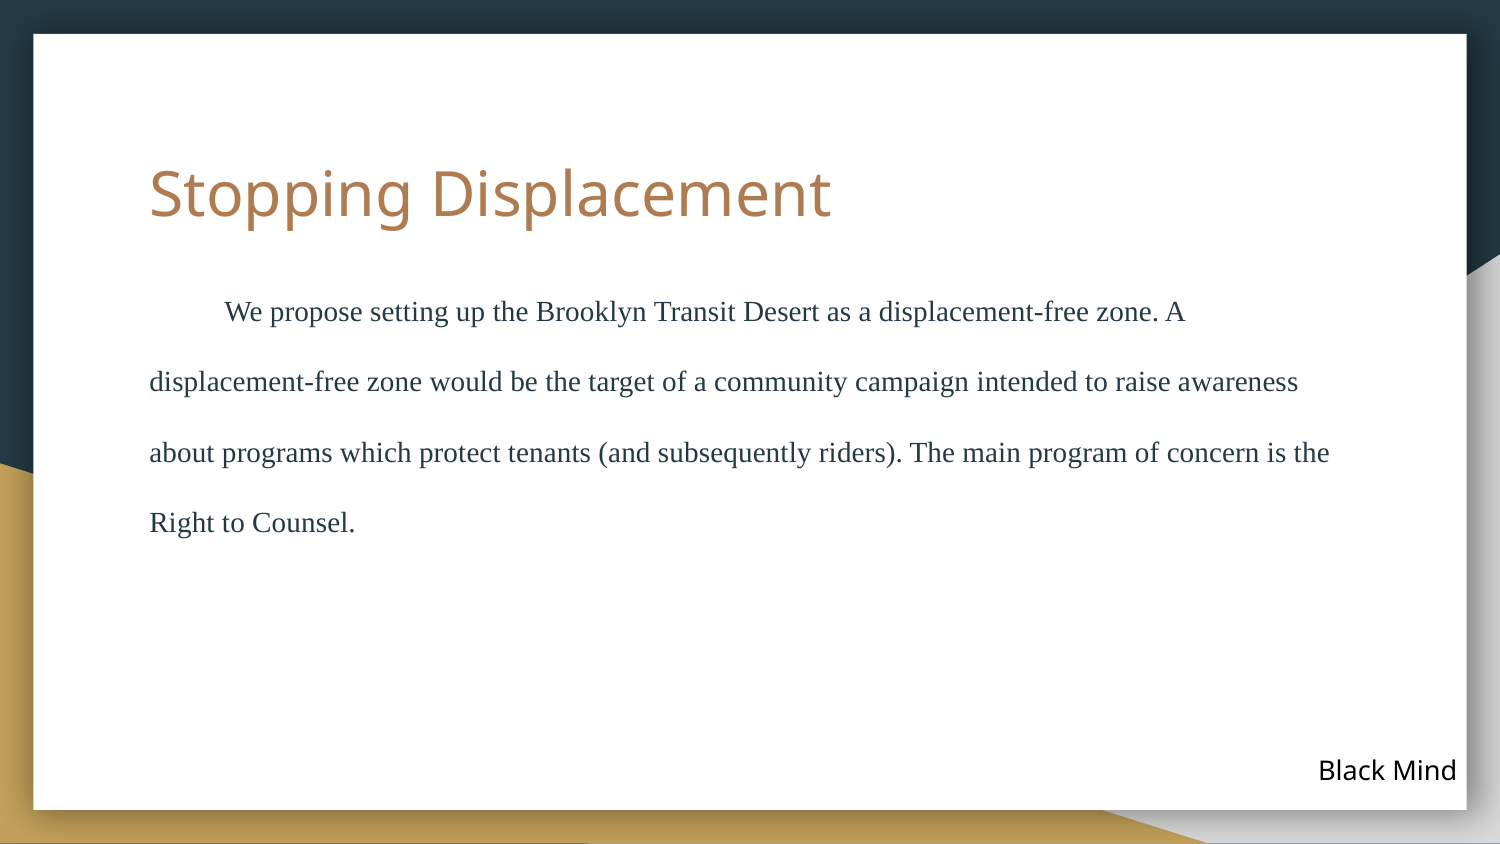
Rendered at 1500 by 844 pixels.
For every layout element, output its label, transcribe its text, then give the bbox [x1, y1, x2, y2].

title Stopping Displacement [134, 138, 1366, 242]
subtitle Black Mind [1303, 733, 1488, 821]
list We propose setting up the Brooklyn Transit Desert as a displacement-free zone. A displacement-free zone would be the target of a community campaign intended to raise awareness about programs which protect tenants (and subsequently riders). The main program of concern is the Right to Counsel. [134, 242, 1366, 644]
